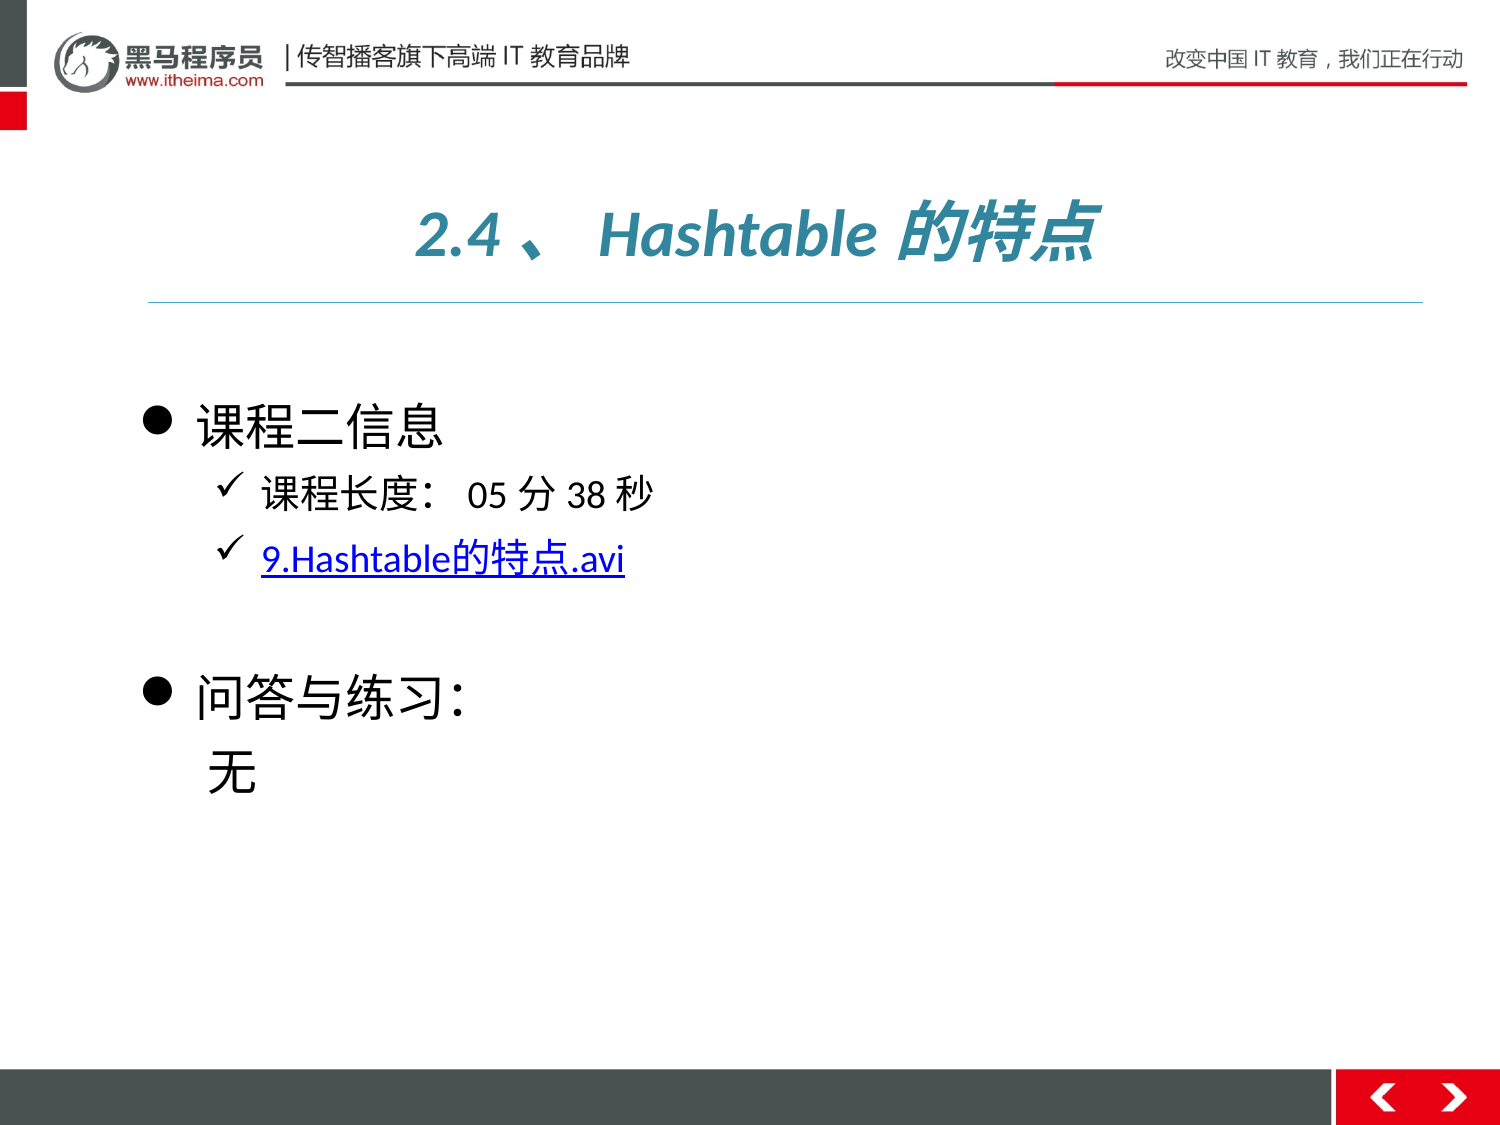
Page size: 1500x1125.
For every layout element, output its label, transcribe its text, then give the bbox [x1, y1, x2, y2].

text_box 2.4、Hashtable的特点 [123, 101, 1387, 315]
text_box 课程二信息 课程长度：05分38秒 9.Hashtable的特点.avi 问答与练习： 无 [123, 315, 1387, 1024]
picture [0, 0, 1500, 1125]
